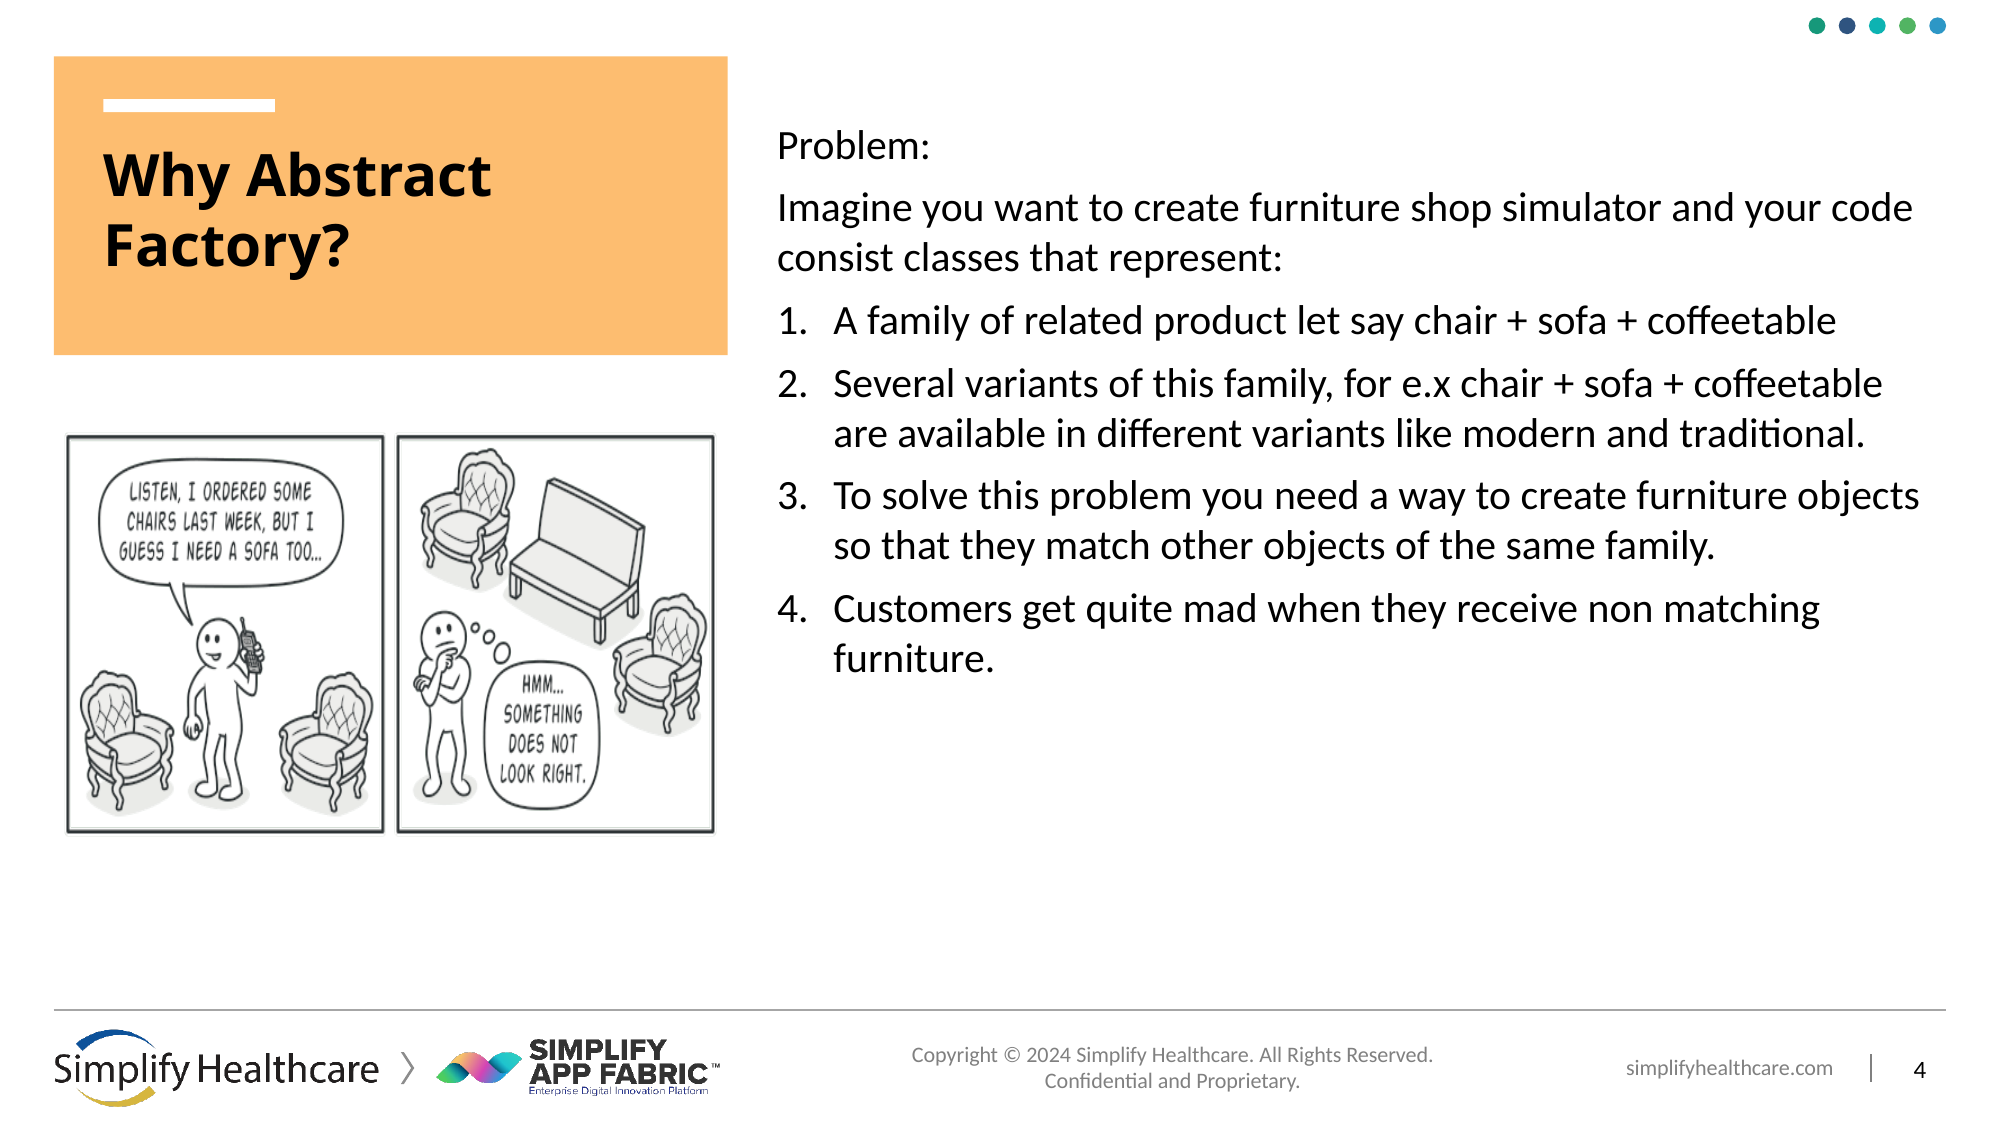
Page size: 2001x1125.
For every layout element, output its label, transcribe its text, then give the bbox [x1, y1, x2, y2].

picture [432, 1035, 723, 1100]
picture [53, 418, 728, 852]
title Why Abstract Factory? [103, 138, 675, 283]
picture [51, 1025, 381, 1111]
list Problem: Imagine you want to create furniture shop simulator and your code consist classes that represent: A family of related product let say chair + sofa + coffeetable Several variants of this family, for e.x chair + sofa + coffeetable are available in different variants like modern and traditional. To solve this problem you need a way to create furniture objects so that they match other objects of the same family. Customers get quite mad when they receive non matching furniture. [776, 54, 1946, 960]
